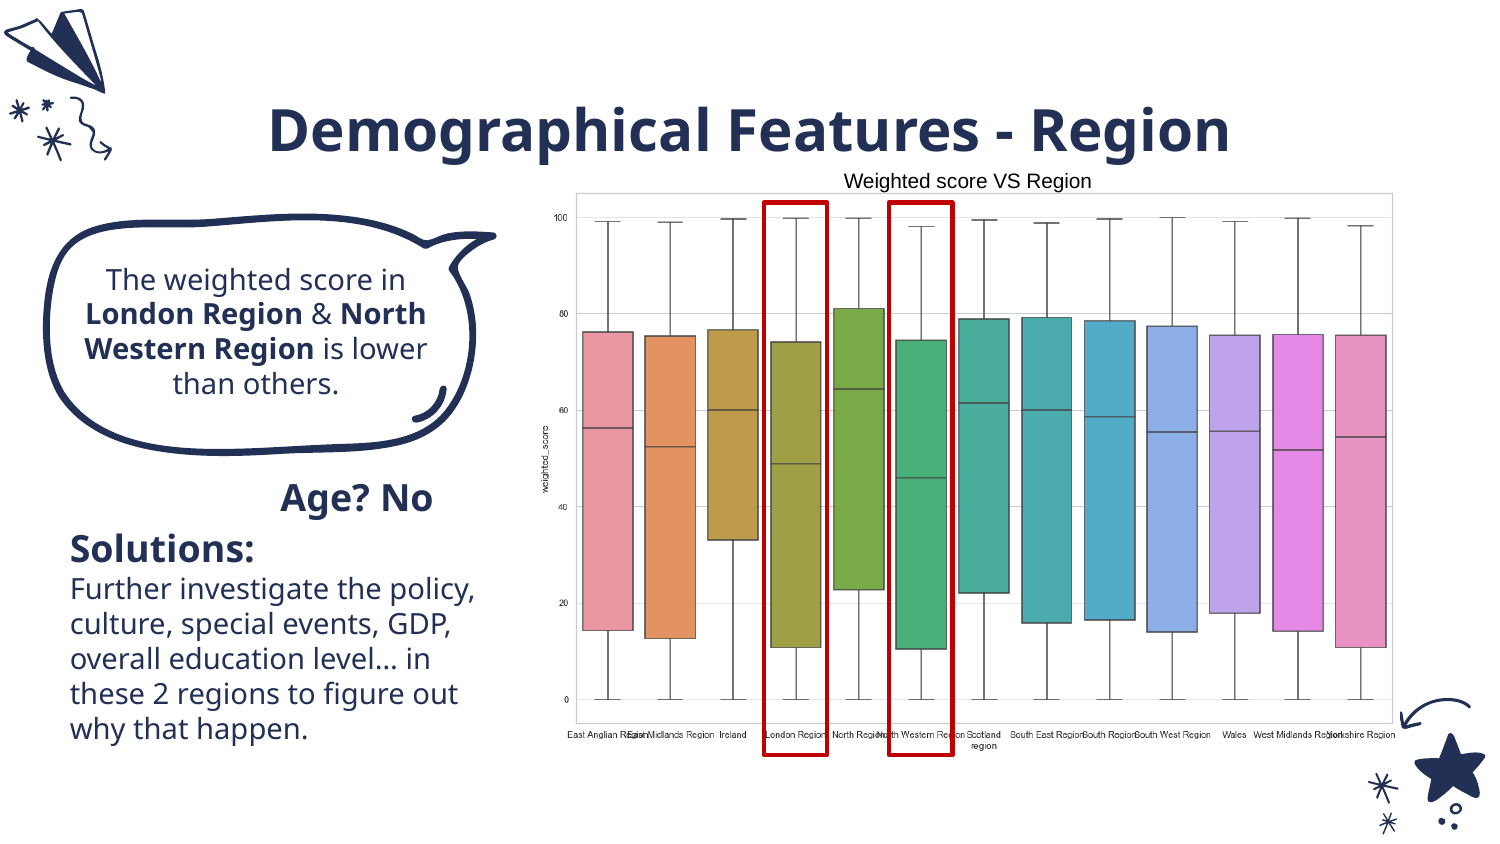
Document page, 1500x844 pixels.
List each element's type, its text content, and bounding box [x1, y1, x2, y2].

picture [536, 187, 1400, 756]
title Demographical Features - Region [116, 88, 1383, 167]
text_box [144, 105, 395, 560]
text_box Weighted score VS Region [828, 160, 1107, 186]
subtitle The weighted score in London Region & North Western Region is lower than others. [400, 245, 457, 420]
text_box Solutions: Further investigate the policy, culture, special events, GDP, overall education level… in these 2 regions to figure out why that happen. [55, 517, 521, 753]
text_box Age? No [156, 459, 531, 634]
subtitle The weighted score in London Region & North Western Region is lower than others. [55, 245, 139, 420]
